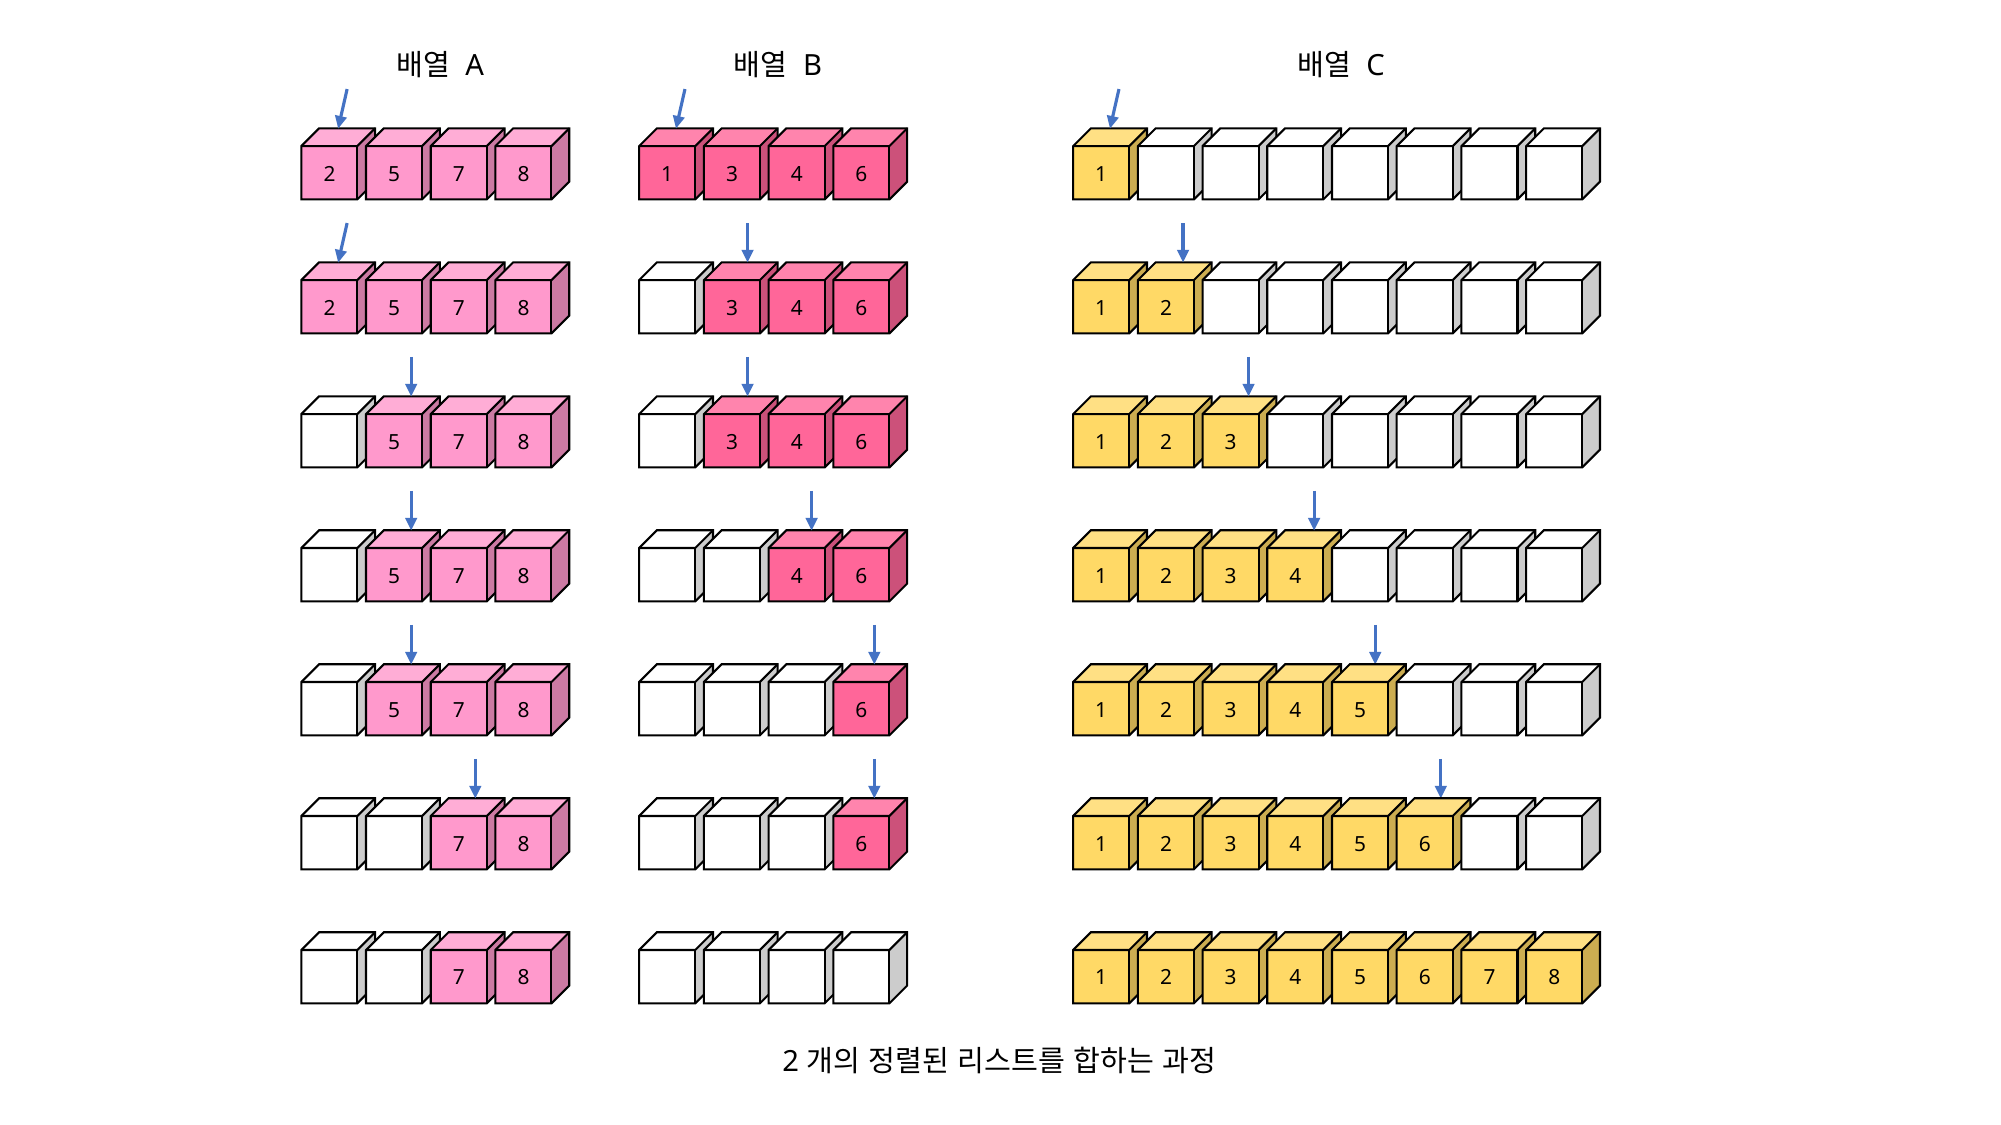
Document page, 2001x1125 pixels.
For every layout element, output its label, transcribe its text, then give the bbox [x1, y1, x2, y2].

text_box 1 [643, 130, 708, 145]
text_box 5 [364, 261, 441, 335]
text_box 2 [1136, 529, 1213, 603]
text_box 7 [305, 130, 370, 145]
text_box 1 [1072, 395, 1149, 469]
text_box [644, 800, 708, 814]
text_box [638, 931, 715, 1005]
text_box 3 [1078, 934, 1142, 948]
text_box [709, 666, 773, 680]
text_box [1078, 532, 1142, 546]
text_box [1266, 395, 1343, 469]
text_box 7 [1077, 398, 1142, 413]
text_box 8 [494, 797, 571, 871]
text_box [767, 931, 844, 1005]
text_box [1330, 261, 1407, 335]
text_box 7 [1142, 130, 1207, 145]
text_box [709, 934, 773, 948]
text_box 5 [306, 532, 370, 546]
text_box 4 [1266, 529, 1343, 603]
text_box left [1272, 666, 1336, 680]
text_box 2 [1078, 666, 1142, 680]
text_box 5 [1330, 931, 1407, 1005]
text_box 8 [1525, 931, 1602, 1005]
text_box [1460, 797, 1537, 871]
text_box 6 [832, 797, 909, 871]
text_box right [1271, 398, 1336, 413]
text_box 8 [494, 127, 571, 201]
text_box 9 [1337, 800, 1401, 814]
text_box 3 [702, 395, 779, 469]
text_box [300, 529, 377, 603]
text_box 5 [435, 398, 500, 413]
text_box 7 [1460, 931, 1537, 1005]
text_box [1142, 398, 1207, 413]
text_box 6 [1077, 130, 1142, 145]
text_box 2 [1136, 797, 1213, 871]
text_box 3 [1201, 529, 1278, 603]
text_box 6 [436, 666, 500, 680]
text_box 3 [1201, 931, 1278, 1005]
text_box [1201, 127, 1278, 201]
text_box [1330, 395, 1407, 469]
text_box 4 [837, 130, 903, 145]
text_box 7 [429, 395, 506, 469]
text_box 피벗 [1207, 398, 1272, 413]
text_box 1 [1072, 127, 1149, 201]
text_box 7 [429, 797, 506, 871]
text_box 1 [644, 532, 708, 546]
text_box 피벗보다 큰 값 [1530, 264, 1595, 279]
text_box 8 [436, 532, 500, 546]
text_box 9 [708, 398, 773, 413]
text_box 4 [1466, 666, 1531, 680]
text_box [1525, 663, 1602, 737]
text_box 4 [1208, 934, 1272, 948]
text_box [1460, 529, 1537, 603]
text_box [1266, 127, 1343, 201]
text_box 8 [1143, 666, 1207, 680]
text_box [1395, 395, 1472, 469]
text_box 2 [1208, 800, 1272, 814]
text_box high [838, 800, 902, 814]
text_box 4 [1266, 931, 1343, 1005]
text_box 8 [494, 529, 571, 603]
text_box 1 [1272, 934, 1336, 948]
text_box 3 [702, 261, 779, 335]
text_box [702, 797, 779, 871]
text_box [638, 395, 715, 469]
text_box 5 [1330, 797, 1407, 871]
text_box 2 [1402, 666, 1466, 680]
text_box 2 [708, 130, 773, 145]
text_box 8 [494, 663, 571, 737]
text_box 8 [1207, 130, 1272, 145]
text_box [364, 931, 441, 1005]
text_box 2 [300, 127, 377, 201]
text_box 2 [708, 264, 773, 279]
text_box [1266, 261, 1343, 335]
text_box high [644, 934, 708, 948]
text_box 4 [767, 261, 844, 335]
text_box 7 [429, 127, 506, 201]
text_box 3 [702, 127, 779, 201]
text_box right [644, 666, 708, 680]
text_box [638, 529, 715, 603]
text_box [1525, 529, 1602, 603]
text_box [1395, 663, 1472, 737]
text_box 8 [494, 261, 571, 335]
text_box 6 [832, 529, 909, 603]
text_box 4 [773, 264, 838, 279]
text_box [1460, 395, 1537, 469]
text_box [1208, 666, 1272, 680]
text_box 7 [1531, 934, 1595, 948]
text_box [774, 800, 838, 814]
text_box 피벗보다 작은 값 [1401, 264, 1466, 279]
text_box 4 [767, 529, 844, 603]
text_box [767, 663, 844, 737]
text_box 7 [435, 264, 500, 279]
text_box 5 [364, 395, 441, 469]
text_box 2 [300, 261, 377, 335]
text_box 2 [370, 264, 435, 279]
text_box 1 [306, 800, 370, 814]
text_box 7 [429, 663, 506, 737]
text_box 3 [1201, 797, 1278, 871]
text_box 7 [429, 931, 506, 1005]
text_box 3 [1143, 800, 1207, 814]
text_box [1460, 663, 1537, 737]
text_box [1525, 261, 1602, 335]
text_box [702, 663, 779, 737]
text_box 5 [1330, 663, 1407, 737]
text_box left [1530, 398, 1595, 413]
text_box [300, 395, 377, 469]
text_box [1401, 398, 1466, 413]
text_box 3 [1402, 532, 1466, 546]
text_box 2 [1136, 663, 1213, 737]
text_box [1395, 529, 1472, 603]
text_box 7 [838, 532, 902, 546]
text_box low [436, 934, 500, 948]
text_box [1525, 797, 1602, 871]
text_box 5 [364, 127, 441, 201]
text_box 6 [1395, 931, 1472, 1005]
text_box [371, 934, 435, 948]
text_box left [774, 934, 838, 948]
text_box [500, 934, 565, 948]
text_box 6 [709, 532, 773, 546]
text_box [305, 398, 370, 413]
text_box right [306, 934, 370, 948]
text_box low [709, 800, 773, 814]
text_box 8 [370, 130, 435, 145]
text_box 8 [1466, 800, 1531, 814]
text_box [838, 666, 902, 680]
text_box 6 [832, 127, 909, 201]
text_box 6 [837, 398, 903, 413]
text_box 3 [1337, 666, 1401, 680]
text_box 6 [832, 395, 909, 469]
text_box [1330, 127, 1407, 201]
text_box low [1336, 398, 1401, 413]
text_box 8 [494, 931, 571, 1005]
text_box 7 [1207, 264, 1272, 279]
text_box left [370, 398, 435, 413]
text_box [1201, 261, 1278, 335]
text_box 배열 A [271, 38, 609, 89]
text_box [1460, 261, 1537, 335]
text_box 2개의 정렬된 리스트를 합하는 과정 [455, 1034, 1545, 1085]
text_box 6 [832, 663, 909, 737]
text_box 2 [1143, 934, 1207, 948]
text_box 7 [429, 261, 506, 335]
text_box 1 [371, 666, 435, 680]
text_box 2 [774, 532, 838, 546]
text_box [1466, 532, 1531, 546]
text_box [300, 797, 377, 871]
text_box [1208, 532, 1272, 546]
text_box 8 [1142, 264, 1207, 279]
text_box 퀵정렬은 피벗을 기준으로 두 개의 리스트로 나눈다. [1271, 130, 1336, 145]
text_box 4 [1266, 663, 1343, 737]
text_box 3 [773, 130, 838, 145]
text_box [1525, 127, 1602, 201]
text_box [1395, 127, 1472, 201]
text_box 1 [1072, 797, 1149, 871]
text_box [832, 931, 909, 1005]
text_box [702, 529, 779, 603]
text_box 1 [638, 127, 715, 201]
text_box high [1465, 398, 1531, 413]
text_box [435, 130, 500, 145]
text_box [499, 264, 565, 279]
text_box 9 [1530, 130, 1595, 145]
text_box 5 [838, 934, 902, 948]
text_box 1 [1072, 663, 1149, 737]
text_box 5 [837, 264, 903, 279]
text_box 8 [436, 800, 500, 814]
text_box 2 [1136, 261, 1213, 335]
text_box [1460, 127, 1537, 201]
text_box [500, 666, 565, 680]
text_box [1465, 264, 1531, 279]
text_box [300, 931, 377, 1005]
text_box 6 [1402, 800, 1466, 814]
text_box 3 [1201, 663, 1278, 737]
text_box 6 [1395, 797, 1472, 871]
text_box 8 [1401, 130, 1466, 145]
text_box 6 [832, 261, 909, 335]
text_box 4 [767, 127, 844, 201]
text_box 1 [1072, 261, 1149, 335]
text_box [767, 797, 844, 871]
text_box 6 [305, 264, 370, 279]
text_box [364, 797, 441, 871]
text_box 3 [371, 532, 435, 546]
text_box 3 [643, 264, 708, 279]
text_box low [1143, 532, 1207, 546]
text_box [1395, 261, 1472, 335]
text_box 4 [1466, 130, 1531, 145]
text_box 7 [429, 529, 506, 603]
text_box 2 [1136, 931, 1213, 1005]
text_box [638, 797, 715, 871]
text_box 5 [364, 663, 441, 737]
text_box 3 [1201, 395, 1278, 469]
text_box 5 [1078, 800, 1142, 814]
text_box 4 [767, 395, 844, 469]
text_box 9 [306, 666, 370, 680]
text_box 2 [1136, 395, 1213, 469]
text_box 5 [1337, 532, 1401, 546]
text_box [1525, 395, 1602, 469]
text_box [702, 931, 779, 1005]
text_box 7 [1531, 800, 1595, 814]
text_box 배열 C [1172, 38, 1511, 89]
text_box 1 [1072, 931, 1149, 1005]
text_box 3 [1336, 130, 1401, 145]
text_box 6 [371, 800, 435, 814]
text_box 1 [773, 398, 838, 413]
text_box [300, 663, 377, 737]
text_box high [1272, 532, 1336, 546]
text_box low [774, 666, 838, 680]
text_box 4 [643, 398, 708, 413]
text_box 4 [1272, 800, 1336, 814]
text_box 5 [364, 529, 441, 603]
text_box 3 [499, 398, 565, 413]
text_box [638, 261, 715, 335]
text_box 8 [494, 395, 571, 469]
text_box [638, 663, 715, 737]
text_box 7 [500, 800, 565, 814]
text_box 4 [1266, 797, 1343, 871]
text_box [1330, 529, 1407, 603]
text_box 8 [1466, 934, 1531, 948]
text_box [1271, 264, 1336, 279]
text_box 6 [1077, 264, 1142, 279]
text_box 6 [1402, 934, 1466, 948]
text_box [1336, 264, 1401, 279]
text_box [1136, 127, 1213, 201]
text_box [499, 130, 565, 145]
text_box 9 [1337, 934, 1401, 948]
text_box 배열 B [609, 38, 947, 89]
text_box 4 [1531, 532, 1595, 546]
text_box 1 [1072, 529, 1149, 603]
text_box 4 [500, 532, 565, 546]
text_box 9 [1531, 666, 1595, 680]
